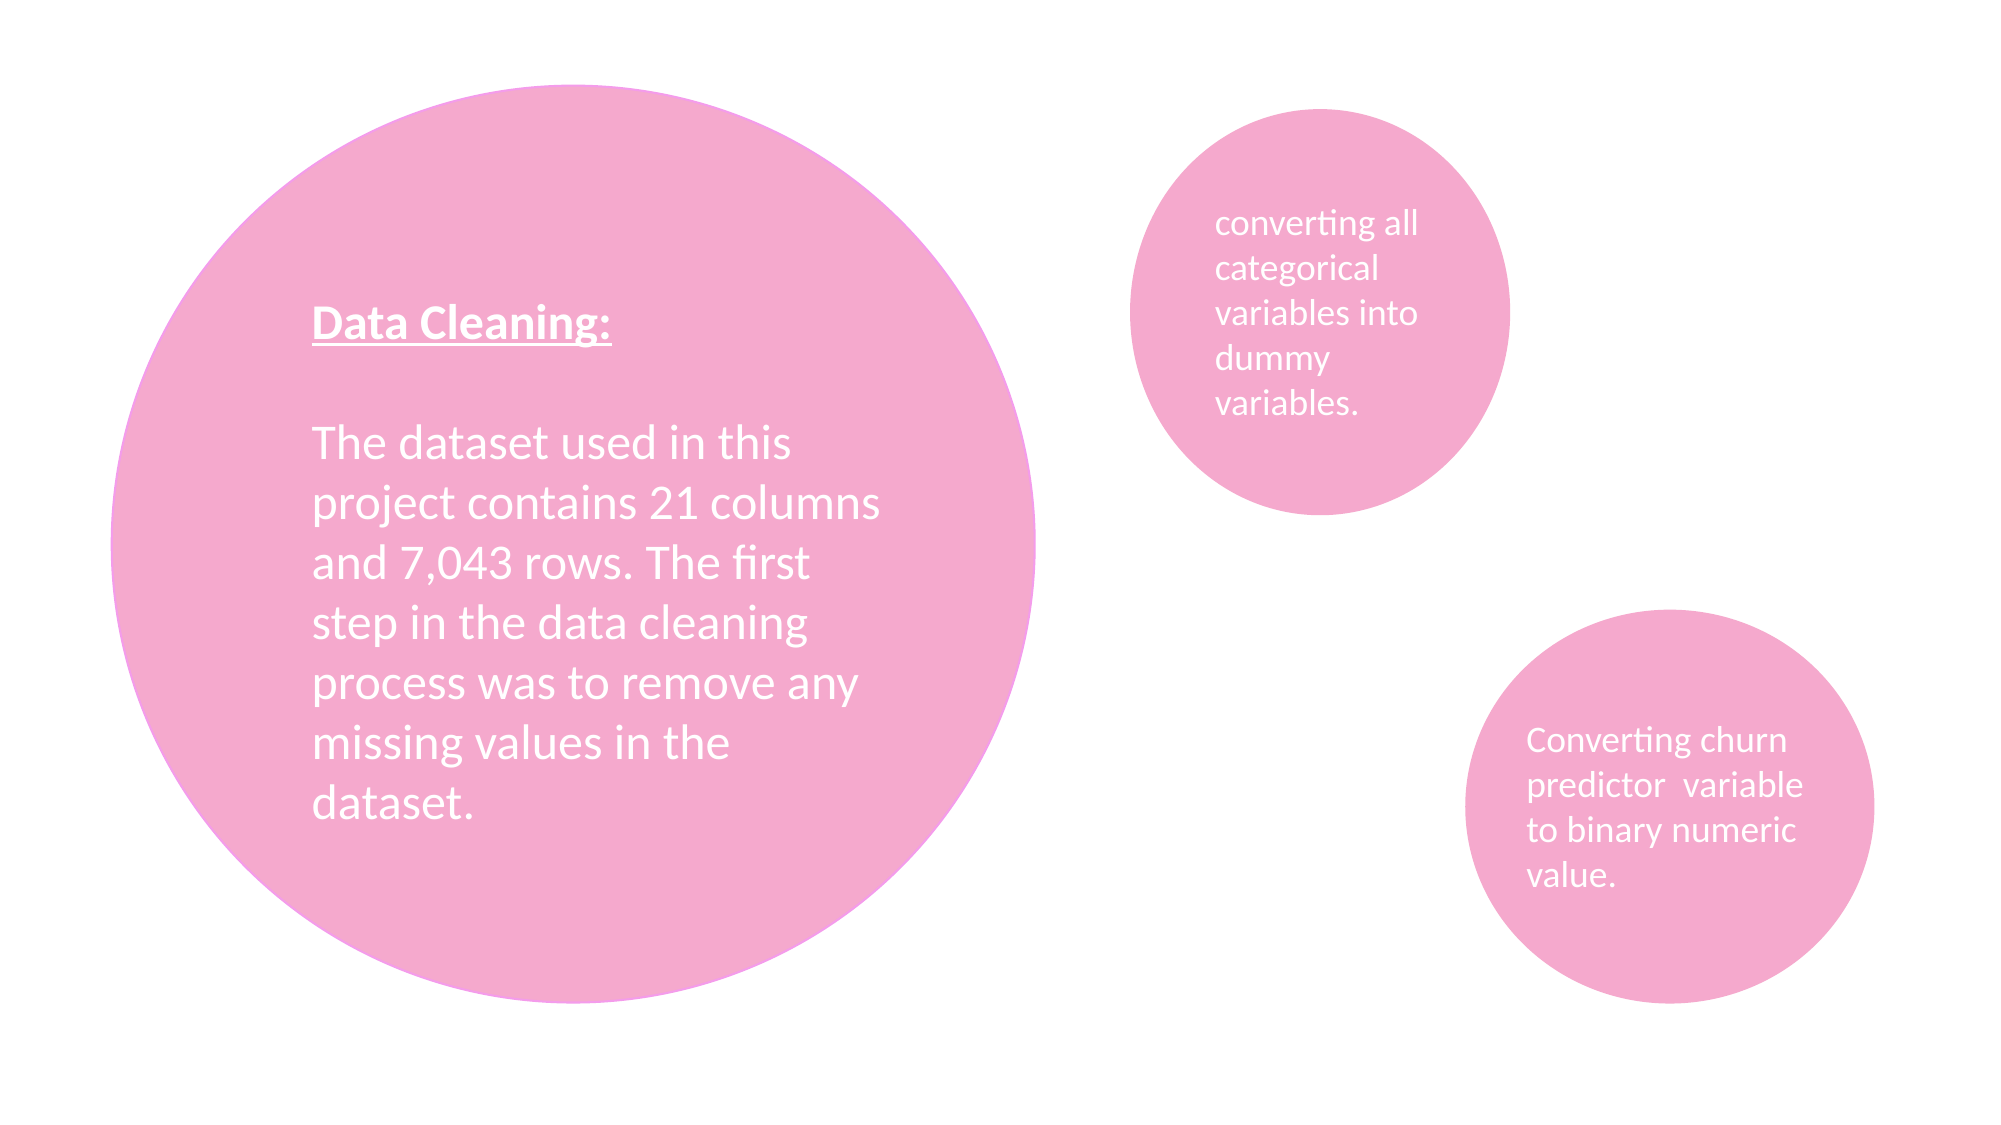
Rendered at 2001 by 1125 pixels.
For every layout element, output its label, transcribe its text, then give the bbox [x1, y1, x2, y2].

text_box converting all categorical variables into dummy variables. [1200, 191, 1441, 431]
text_box Data Cleaning: The dataset used in this project contains 21 columns and 7,043 rows. The first step in the data cleaning process was to remove any missing values in the dataset. [296, 282, 916, 837]
text_box [110, 84, 1036, 1004]
text_box [1130, 109, 1511, 516]
text_box [1465, 609, 1875, 1004]
text_box Converting churn predictor variable to binary numeric value. [1511, 708, 1829, 903]
